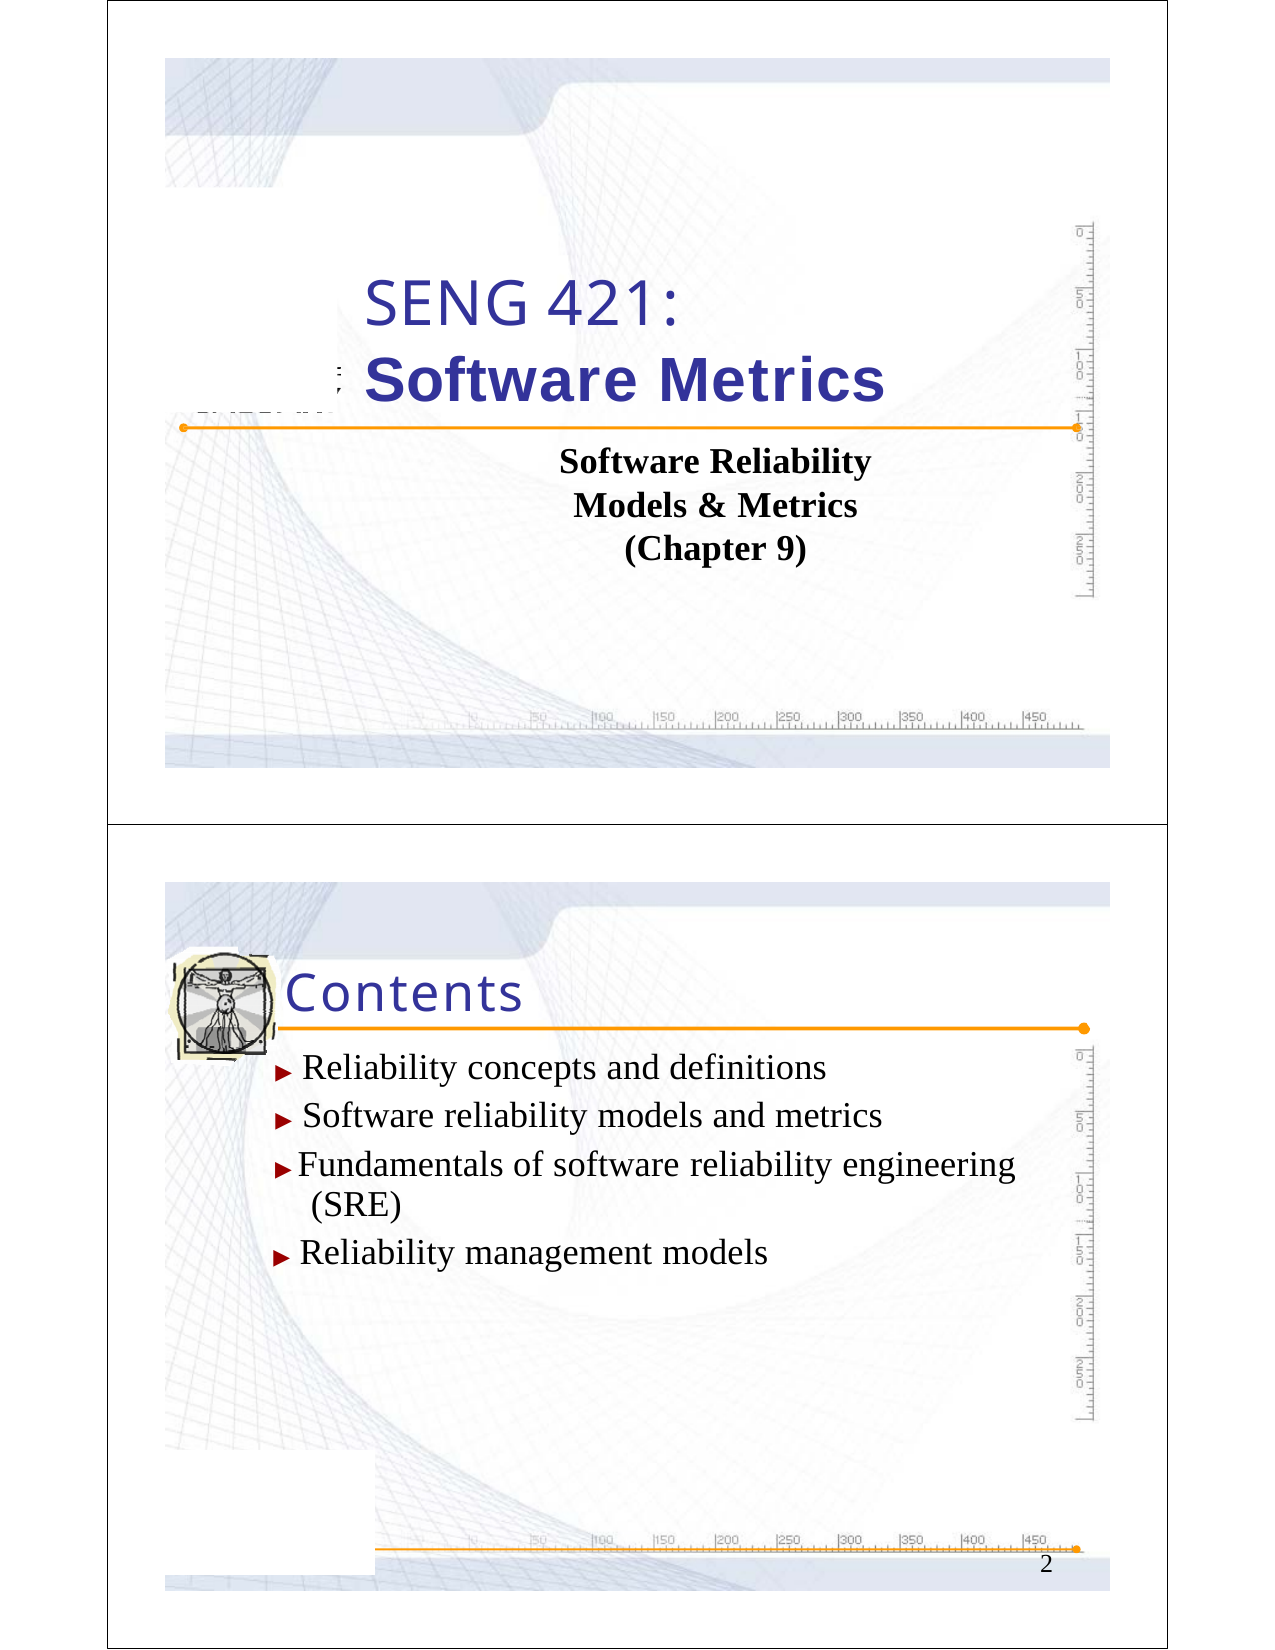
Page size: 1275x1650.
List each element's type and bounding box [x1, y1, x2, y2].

text_box [107, 1599, 1168, 1649]
text_box [106, 0, 1168, 1592]
